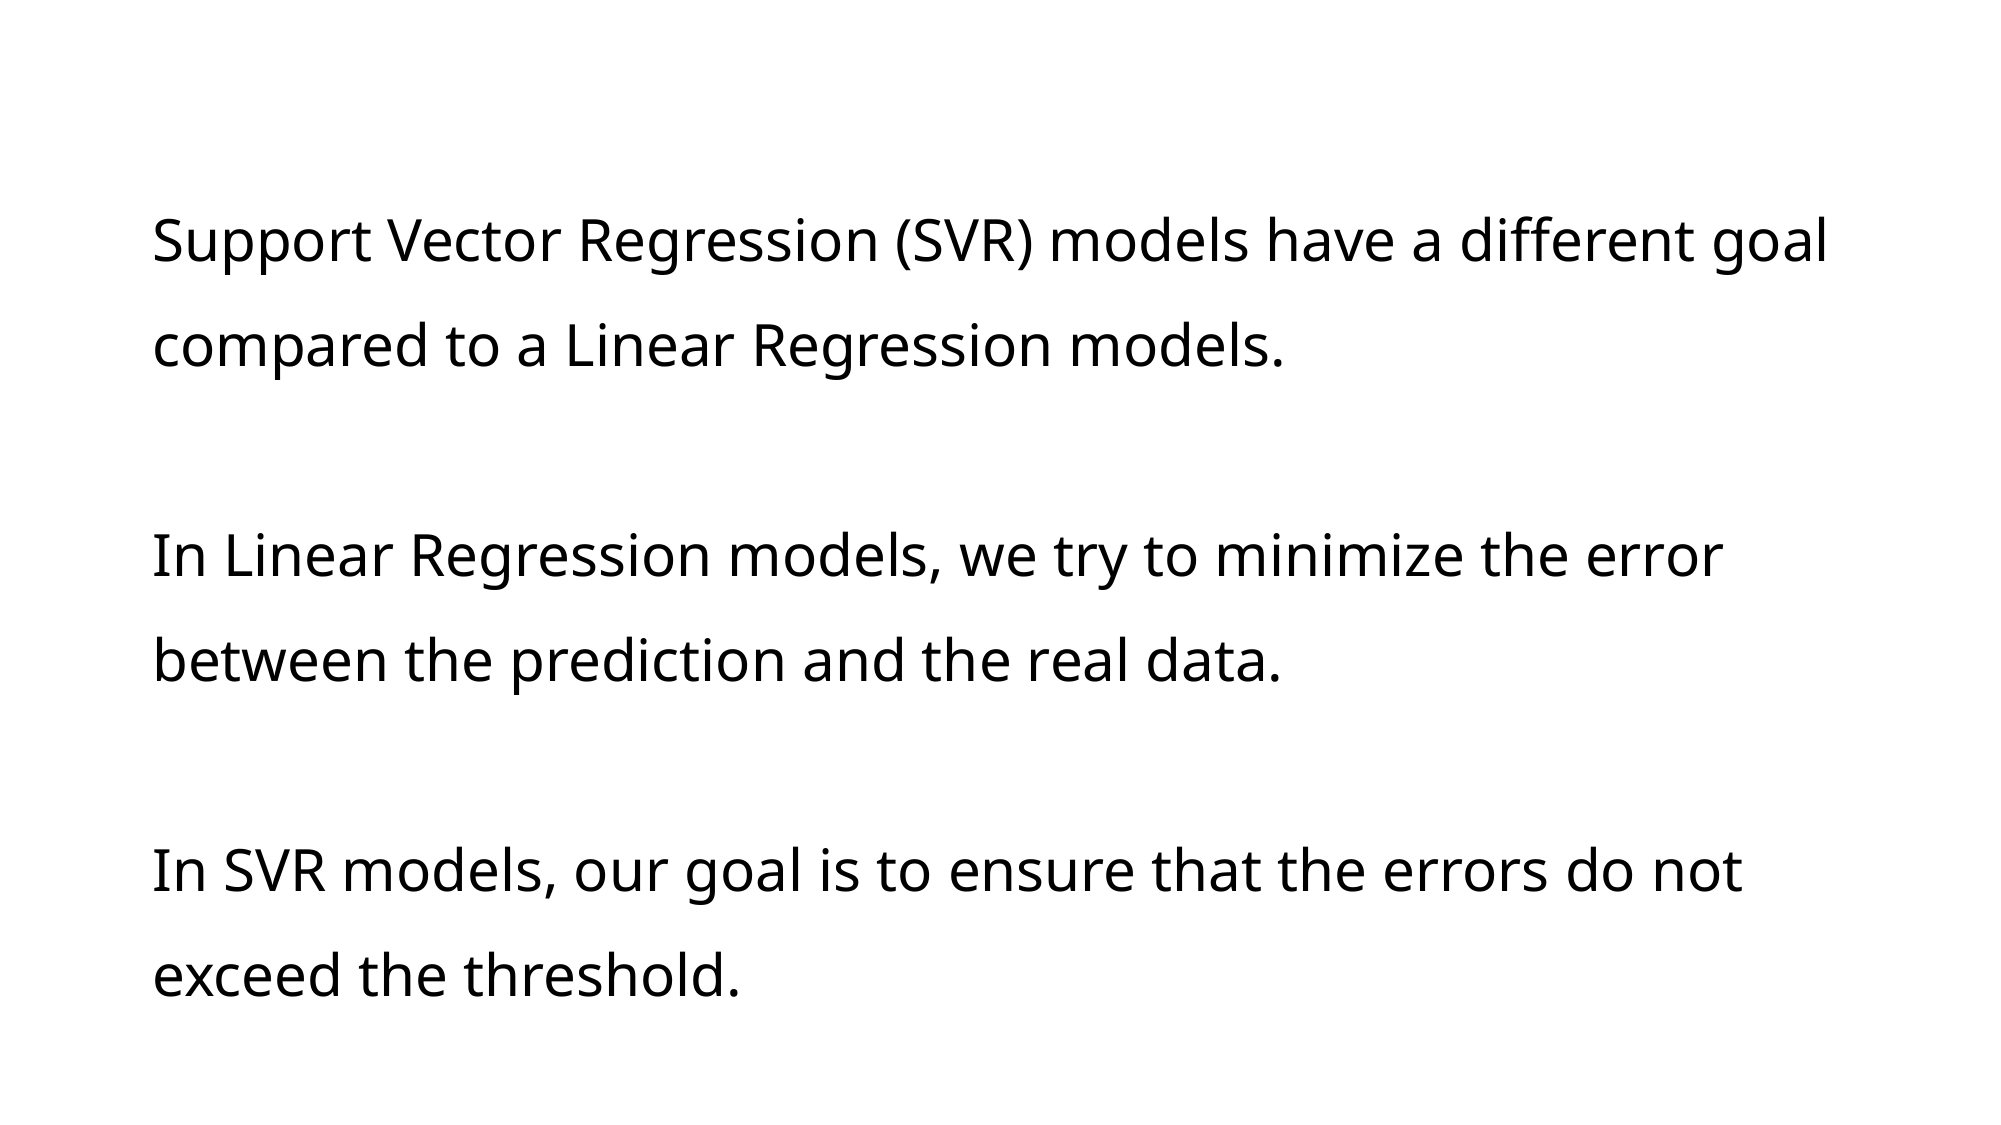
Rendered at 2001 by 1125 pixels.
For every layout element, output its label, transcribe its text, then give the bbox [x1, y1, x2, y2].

title Support Vector Regression (SVR) models have a different goal compared to a Linear Regression models. In Linear Regression models, we try to minimize the error between the prediction and the real data. In SVR models, our goal is to ensure that the errors do not exceed the threshold. [137, 160, 1863, 983]
